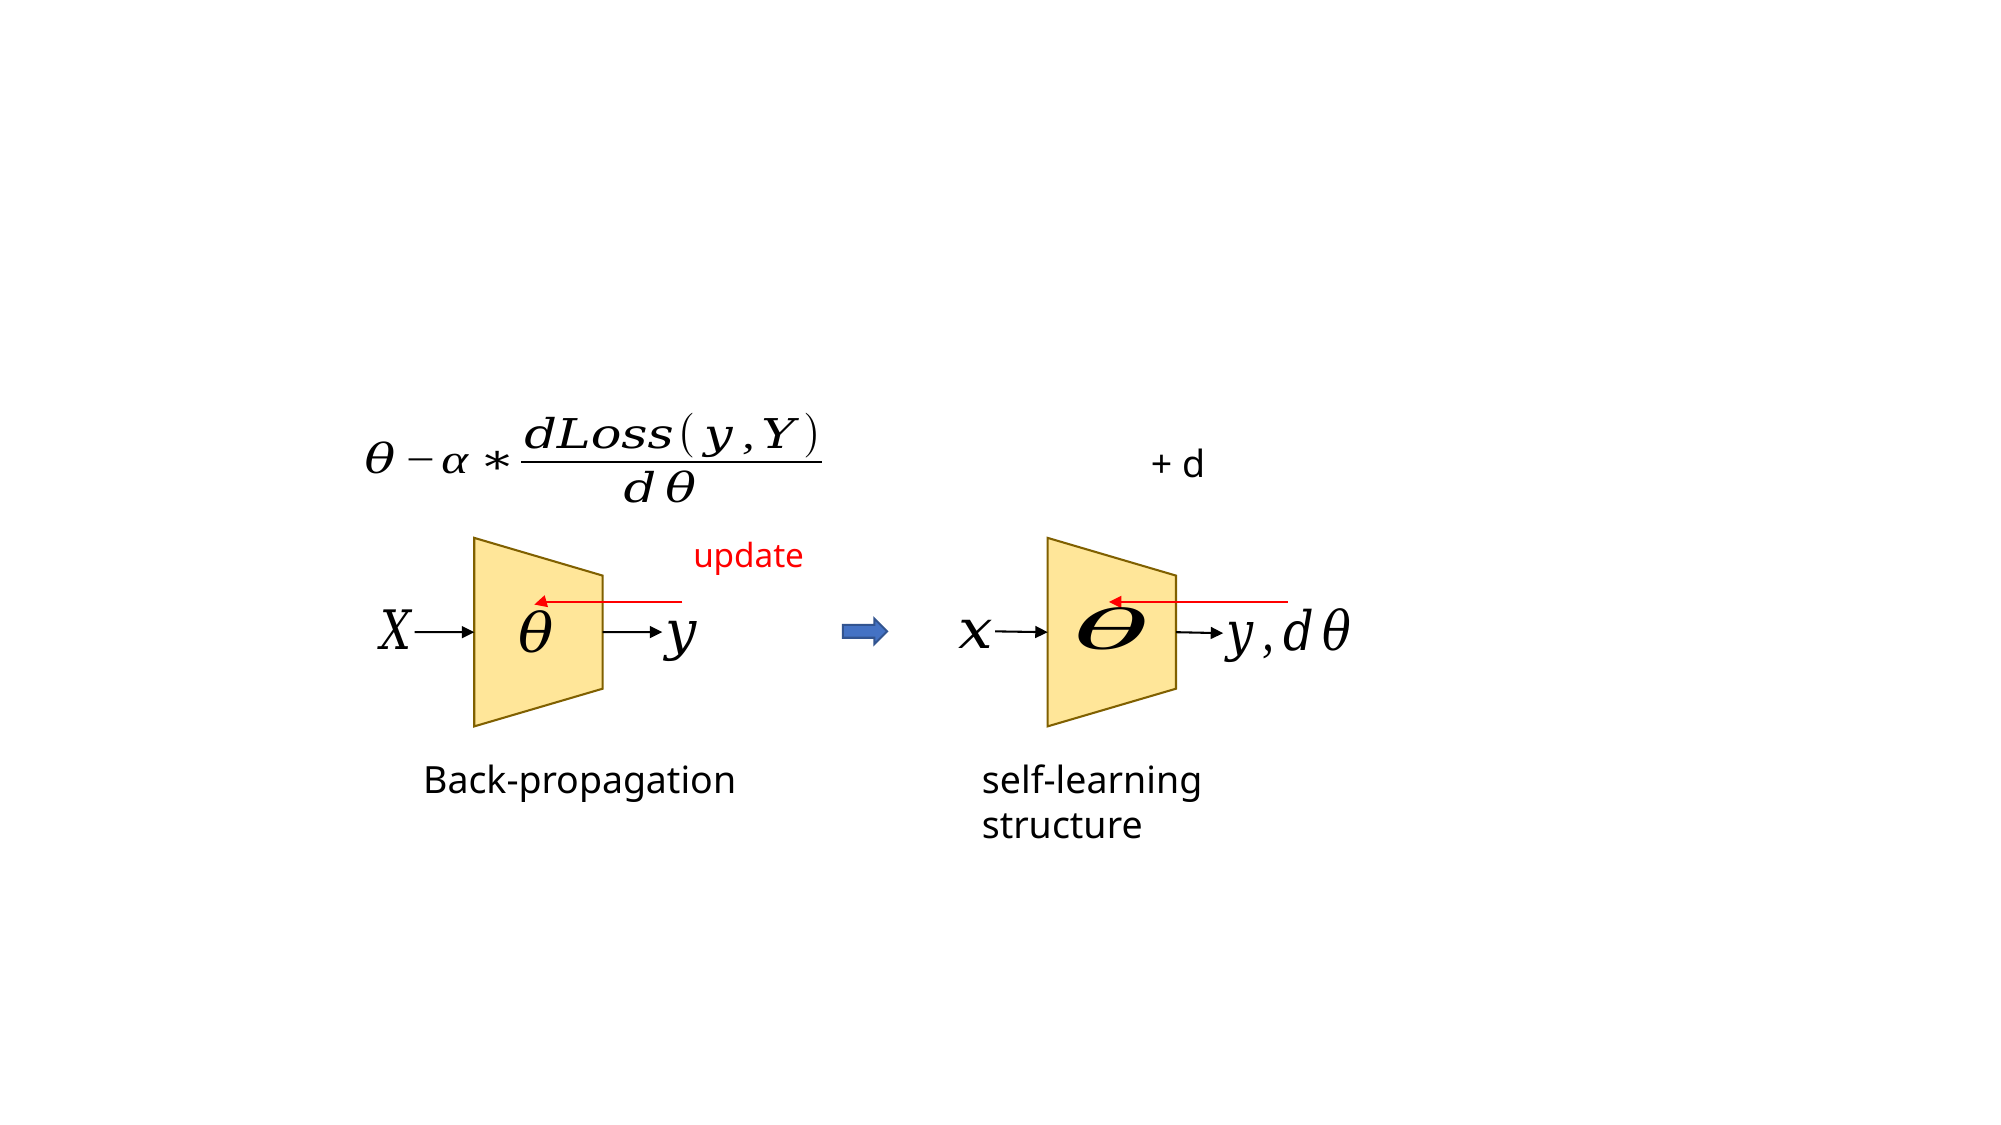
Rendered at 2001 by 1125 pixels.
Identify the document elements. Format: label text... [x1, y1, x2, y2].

text_box update [678, 526, 836, 582]
text_box [841, 616, 889, 647]
text_box [1046, 536, 1178, 728]
text_box Back-propagation [408, 748, 755, 809]
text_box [606, 529, 610, 678]
text_box self-learning structure [967, 748, 1373, 854]
text_box [473, 536, 604, 728]
